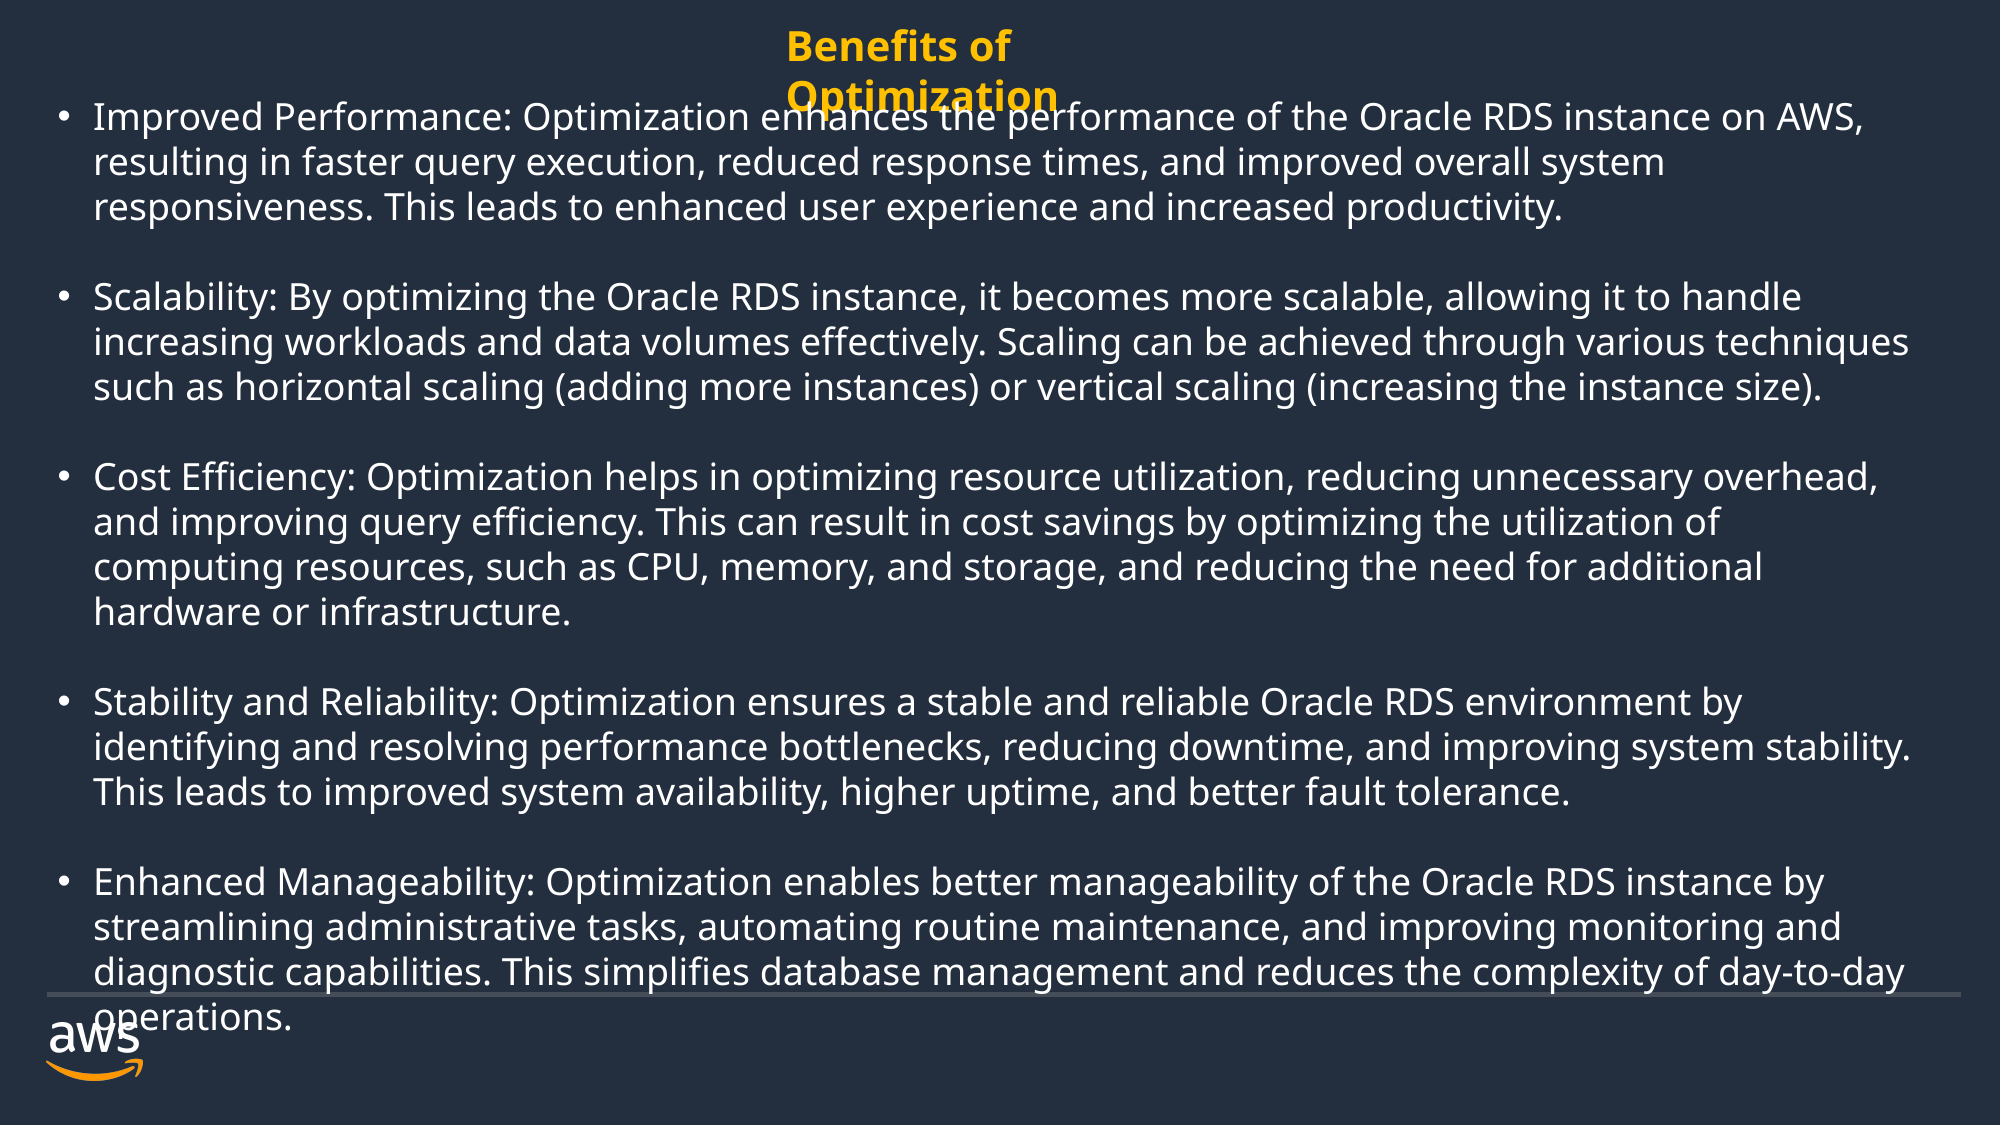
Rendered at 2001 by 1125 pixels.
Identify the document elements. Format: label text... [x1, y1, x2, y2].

picture [46, 1046, 143, 1081]
text_box Improved Performance: Optimization enhances the performance of the Oracle RDS instance on AWS, resulting in faster query execution, reduced response times, and improved overall system responsiveness. This leads to enhanced user experience and increased productivity. Scalability: By optimizing the Oracle RDS instance, it becomes more scalable, allowing it to handle increasing workloads and data volumes effectively. Scaling can be achieved through various techniques such as horizontal scaling (adding more instances) or vertical scaling (increasing the instance size). Cost Efficiency: Optimization helps in optimizing resource utilization, reducing unnecessary overhead, and improving query efficiency. This can result in cost savings by optimizing the utilization of computing resources, such as CPU, memory, and storage, and reducing the need for additional hardware or infrastructure. Stability and Reliability: Optimization ensures a stable and reliable Oracle RDS environment by identifying and resolving performance bottlenecks, reducing downtime, and improving system stability. This leads to improved system availability, higher uptime, and better fault tolerance. Enhanced Manageability: Optimization enables better manageability of the Oracle RDS instance by streamlining administrative tasks, automating routine maintenance, and improving monitoring and diagnostic capabilities. This simplifies database management and reduces the complexity of day-to-day operations. [42, 85, 1938, 1046]
text_box Benefits of Optimization [770, 12, 1229, 85]
